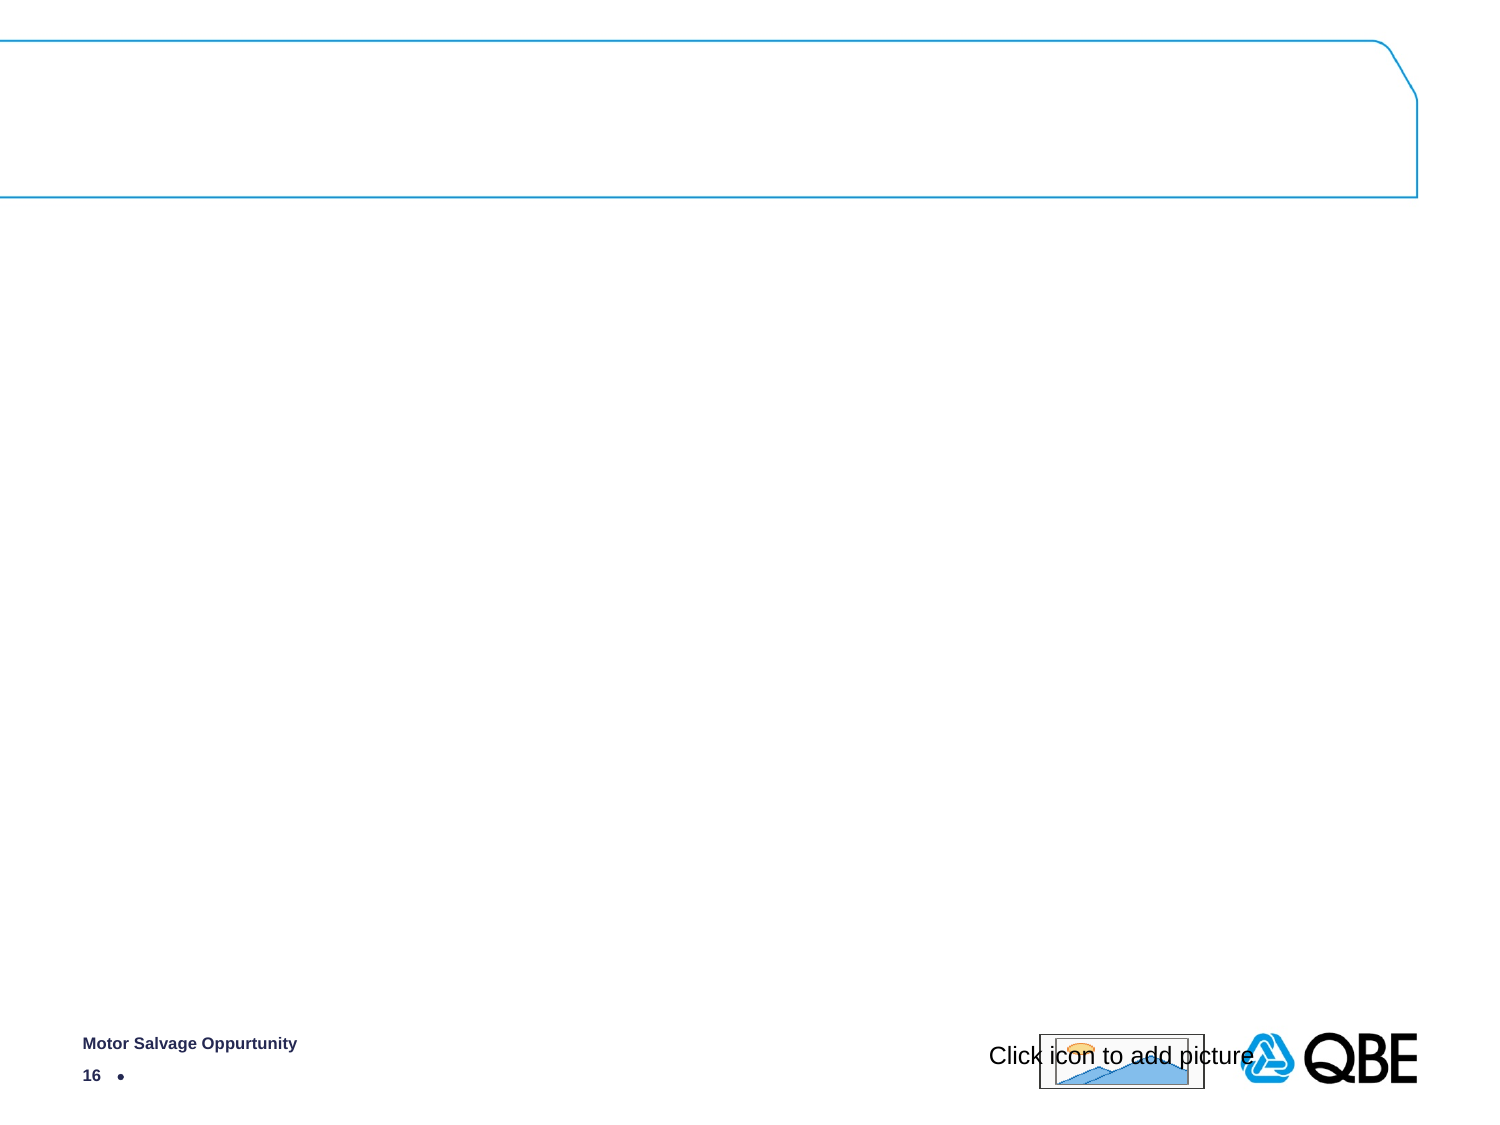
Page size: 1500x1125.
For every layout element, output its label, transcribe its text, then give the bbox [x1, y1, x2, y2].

footer Motor Salvage Oppurtunity [82, 1017, 1021, 1053]
picture [0, 0, 1500, 1125]
